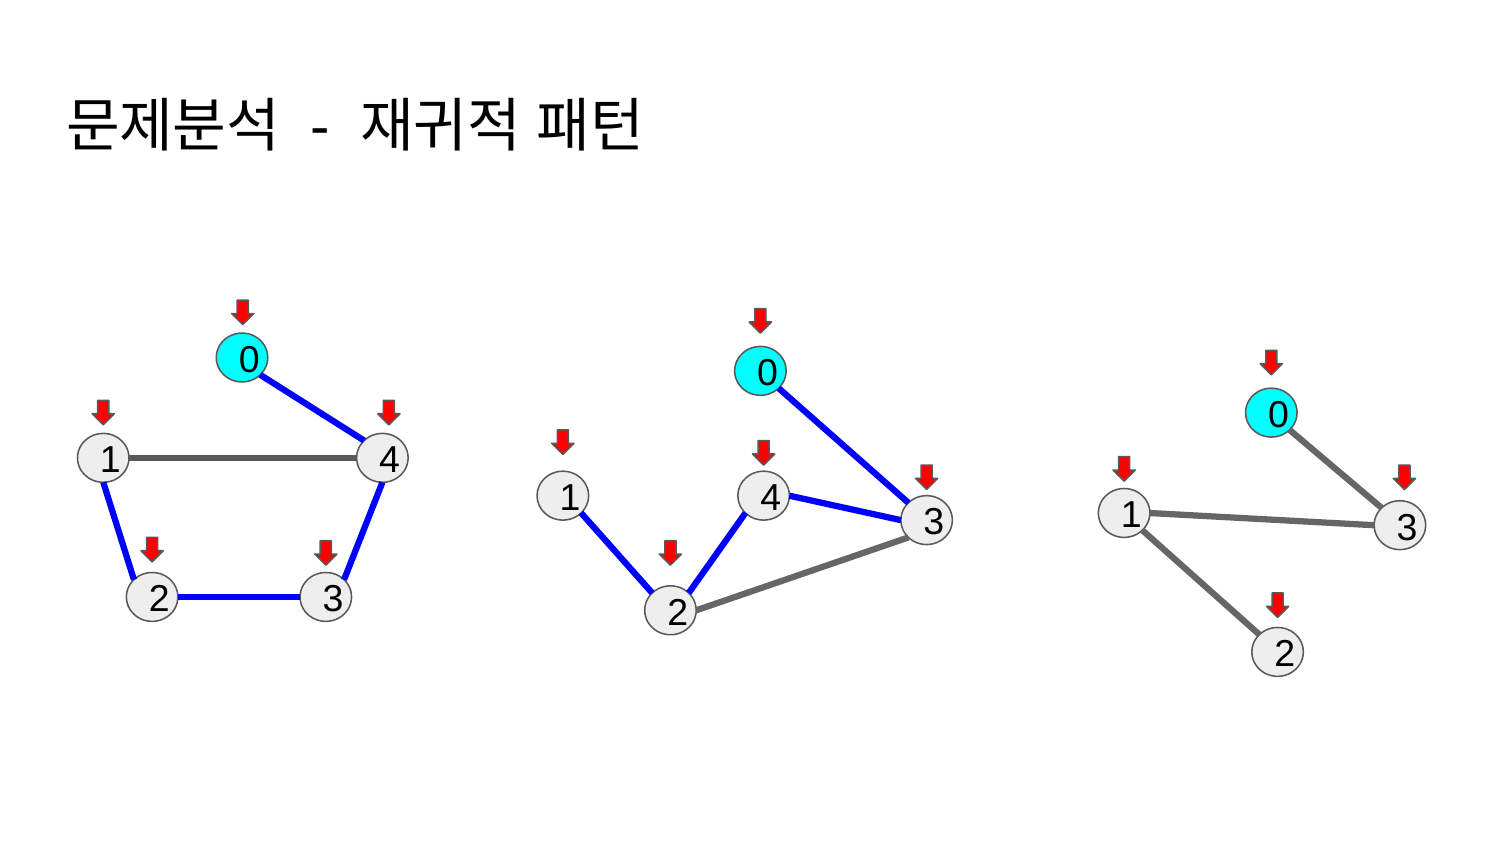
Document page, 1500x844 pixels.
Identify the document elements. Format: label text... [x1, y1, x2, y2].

text_box [92, 400, 115, 425]
text_box 0 [216, 333, 268, 382]
text_box 1 [77, 433, 129, 483]
text_box [551, 429, 574, 455]
text_box 2 [644, 585, 695, 635]
text_box [231, 300, 254, 325]
text_box [659, 540, 682, 566]
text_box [1142, 529, 1260, 635]
text_box 4 [737, 471, 783, 521]
text_box 3 [902, 495, 953, 545]
text_box 0 [1245, 388, 1298, 438]
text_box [343, 482, 383, 580]
text_box 1 [1098, 488, 1150, 538]
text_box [580, 512, 653, 594]
text_box [1393, 465, 1416, 490]
text_box [1266, 592, 1289, 618]
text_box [1289, 429, 1382, 509]
text_box [752, 440, 773, 466]
text_box [314, 540, 337, 566]
text_box 2 [1251, 627, 1304, 677]
text_box [749, 308, 772, 334]
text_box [259, 374, 365, 441]
text_box 4 [356, 433, 409, 483]
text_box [695, 537, 909, 611]
text_box 3 [1375, 500, 1426, 550]
text_box 3 [300, 572, 352, 622]
text_box 0 [734, 346, 787, 396]
text_box [915, 465, 938, 490]
text_box [141, 537, 164, 562]
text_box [778, 387, 909, 504]
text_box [102, 482, 135, 580]
text_box [1260, 350, 1283, 375]
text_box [1149, 512, 1375, 526]
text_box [789, 511, 902, 521]
text_box [1113, 456, 1136, 482]
text_box 2 [126, 572, 178, 622]
text_box [377, 400, 400, 425]
text_box 1 [537, 471, 589, 521]
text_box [688, 512, 746, 594]
title 문제분석 - 재귀적 패턴 [51, 72, 1449, 167]
